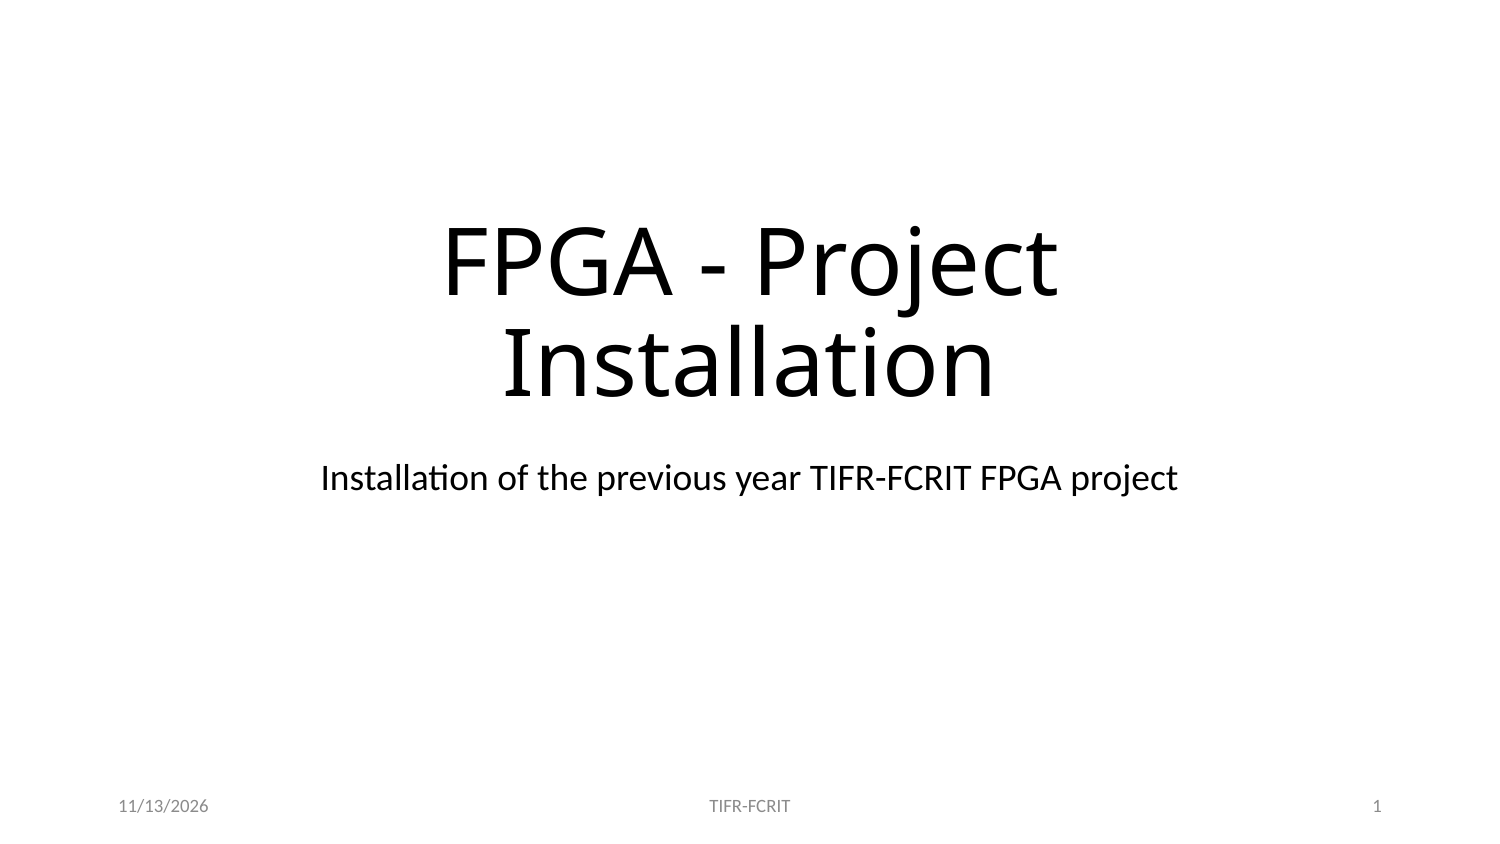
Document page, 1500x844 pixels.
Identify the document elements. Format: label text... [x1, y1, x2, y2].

footer TIFR-FCRIT [496, 782, 1004, 827]
subtitle Installation of the previous year TIFR-FCRIT FPGA project [187, 443, 1313, 647]
title FPGA - Project Installation [187, 138, 1313, 432]
slide_number 1 [1059, 782, 1397, 827]
slide_number 12-Jul-19 [103, 782, 441, 827]
